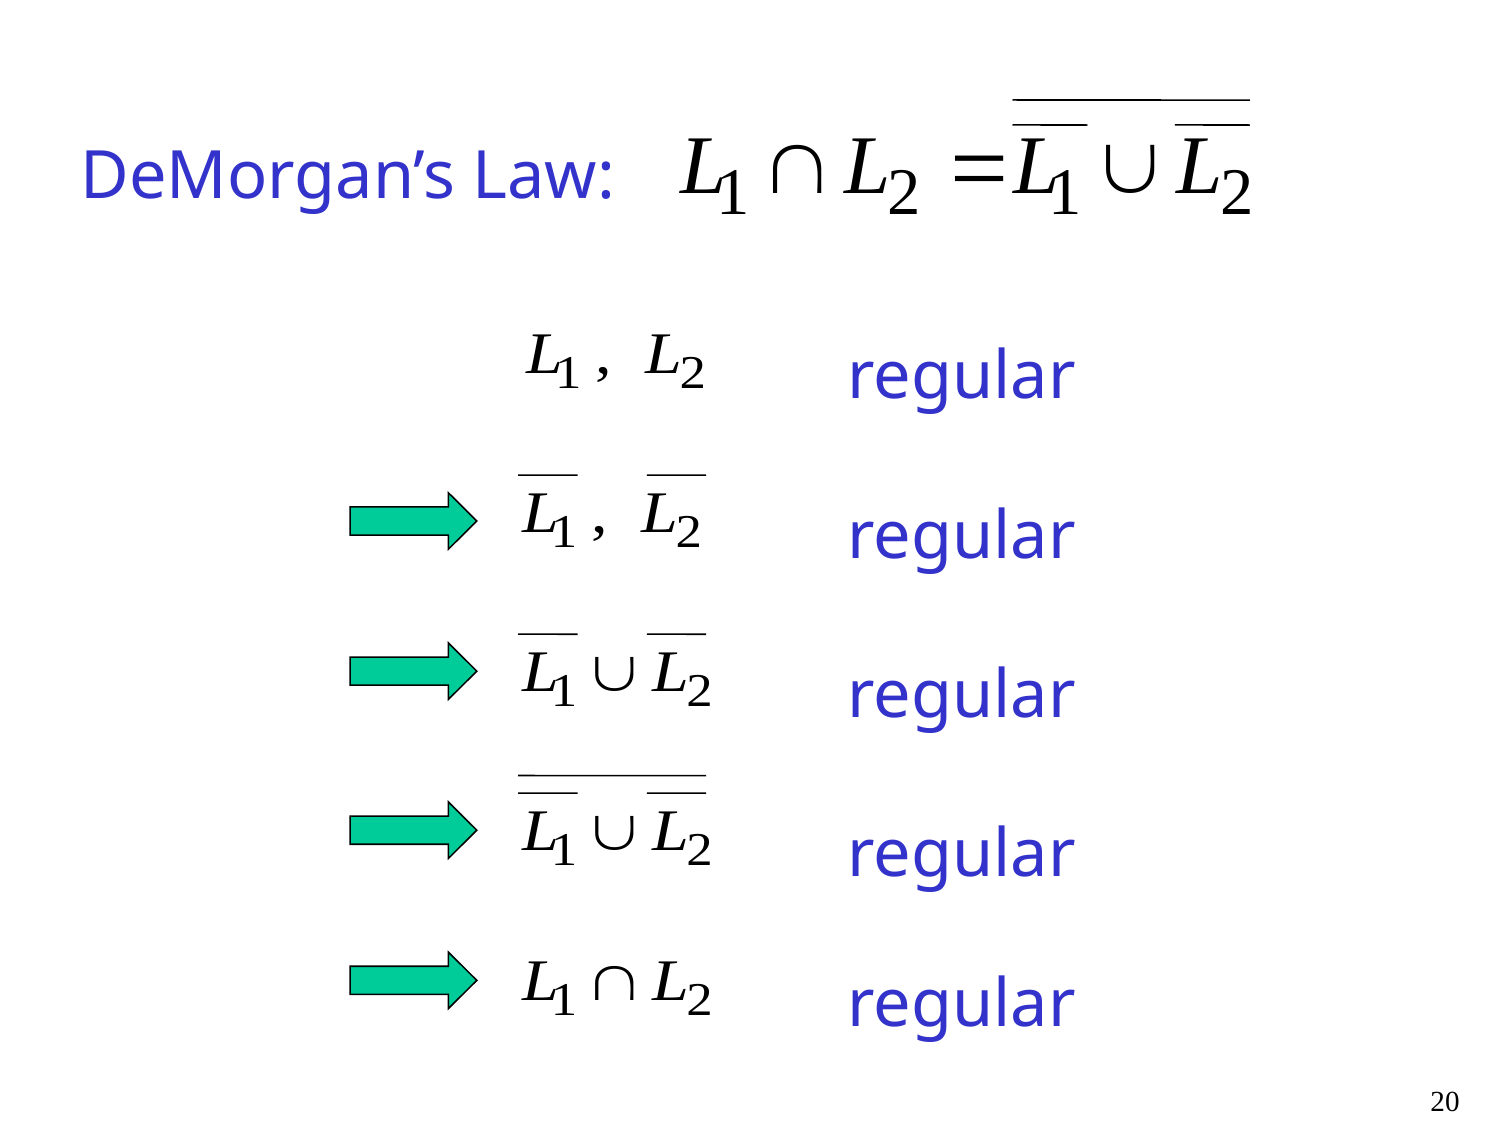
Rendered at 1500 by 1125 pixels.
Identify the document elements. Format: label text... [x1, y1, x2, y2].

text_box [674, 124, 1257, 219]
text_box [349, 324, 1089, 1048]
slide_number 20 [1162, 1074, 1475, 1125]
text_box DeMorgan’s Law: [65, 124, 631, 220]
